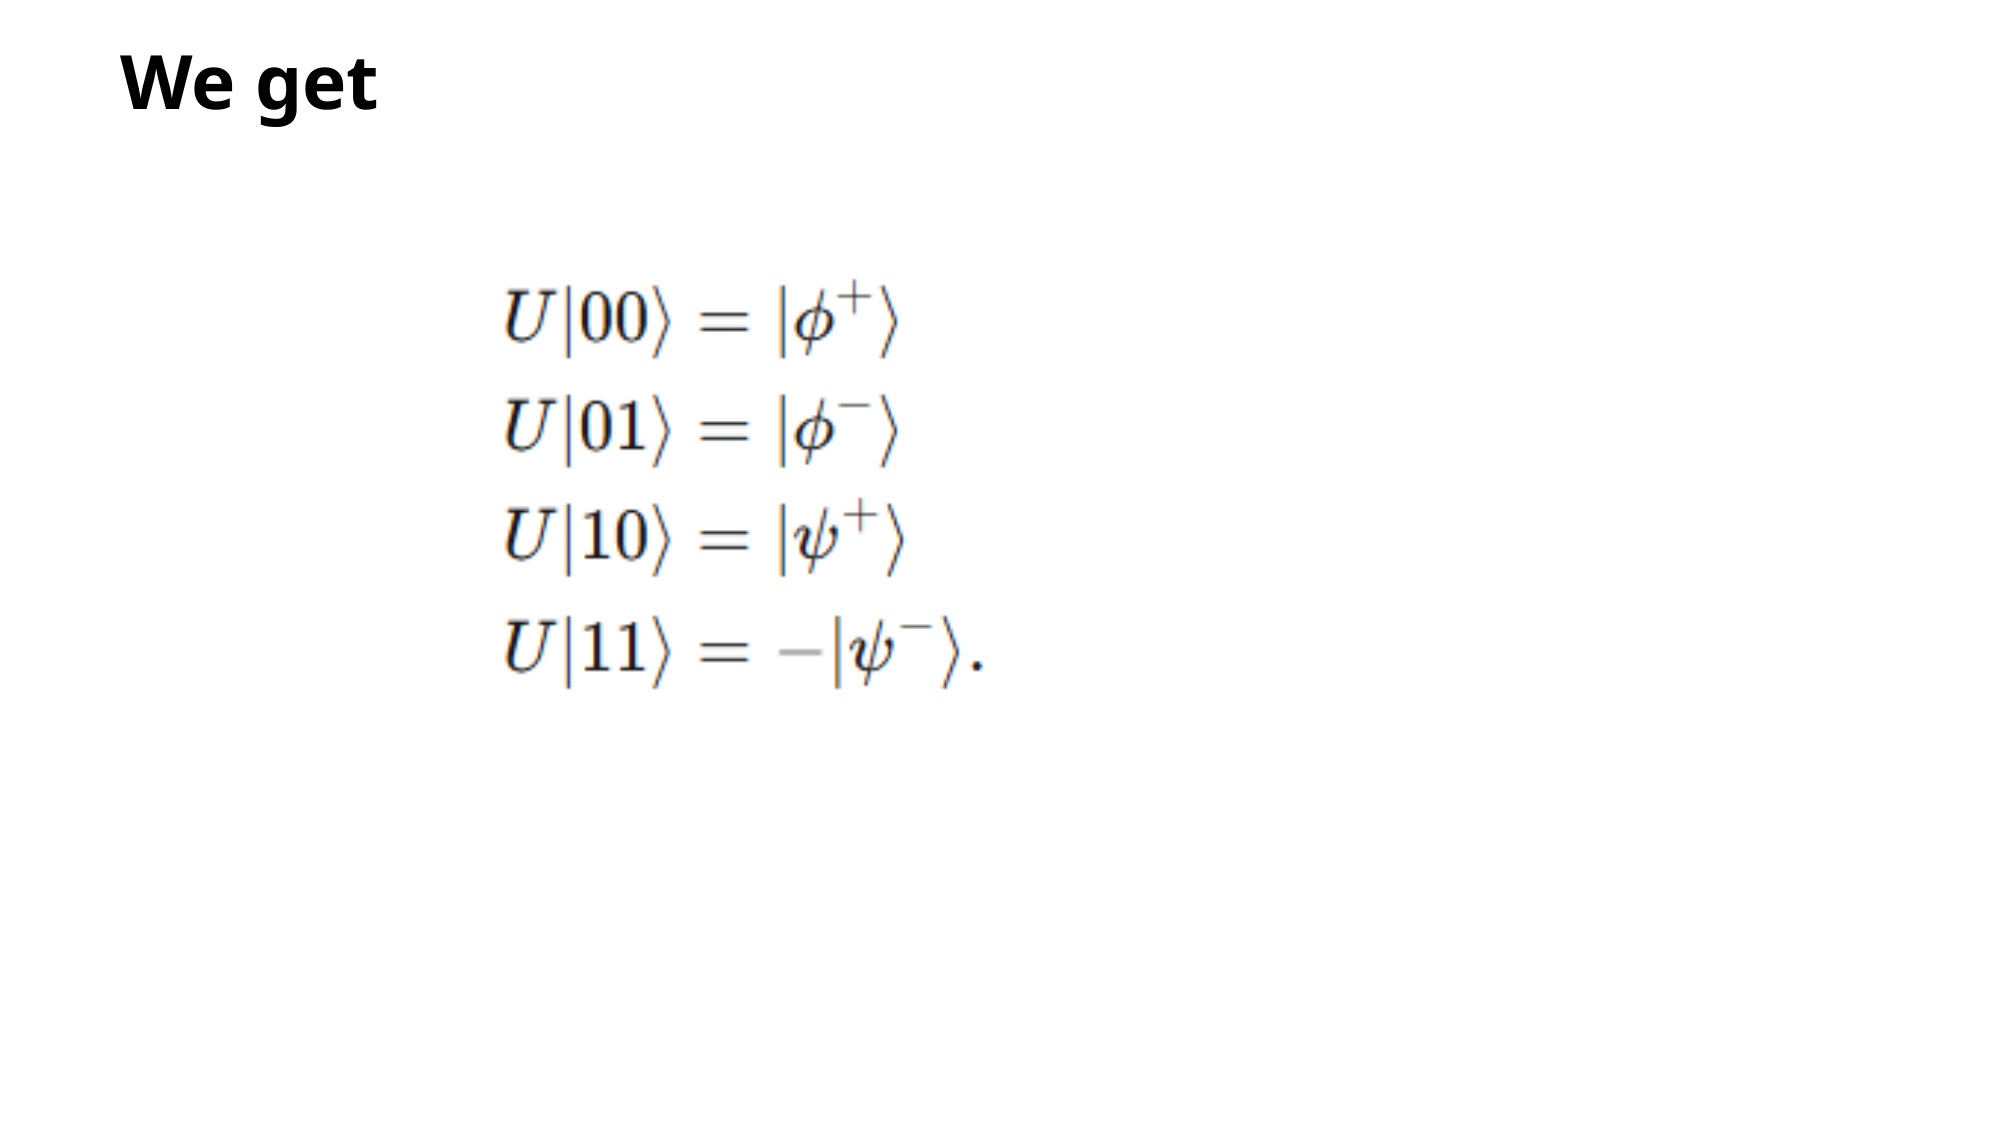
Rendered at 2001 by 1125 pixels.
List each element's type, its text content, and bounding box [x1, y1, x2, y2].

picture [427, 235, 1101, 714]
title We get [105, 20, 1895, 150]
